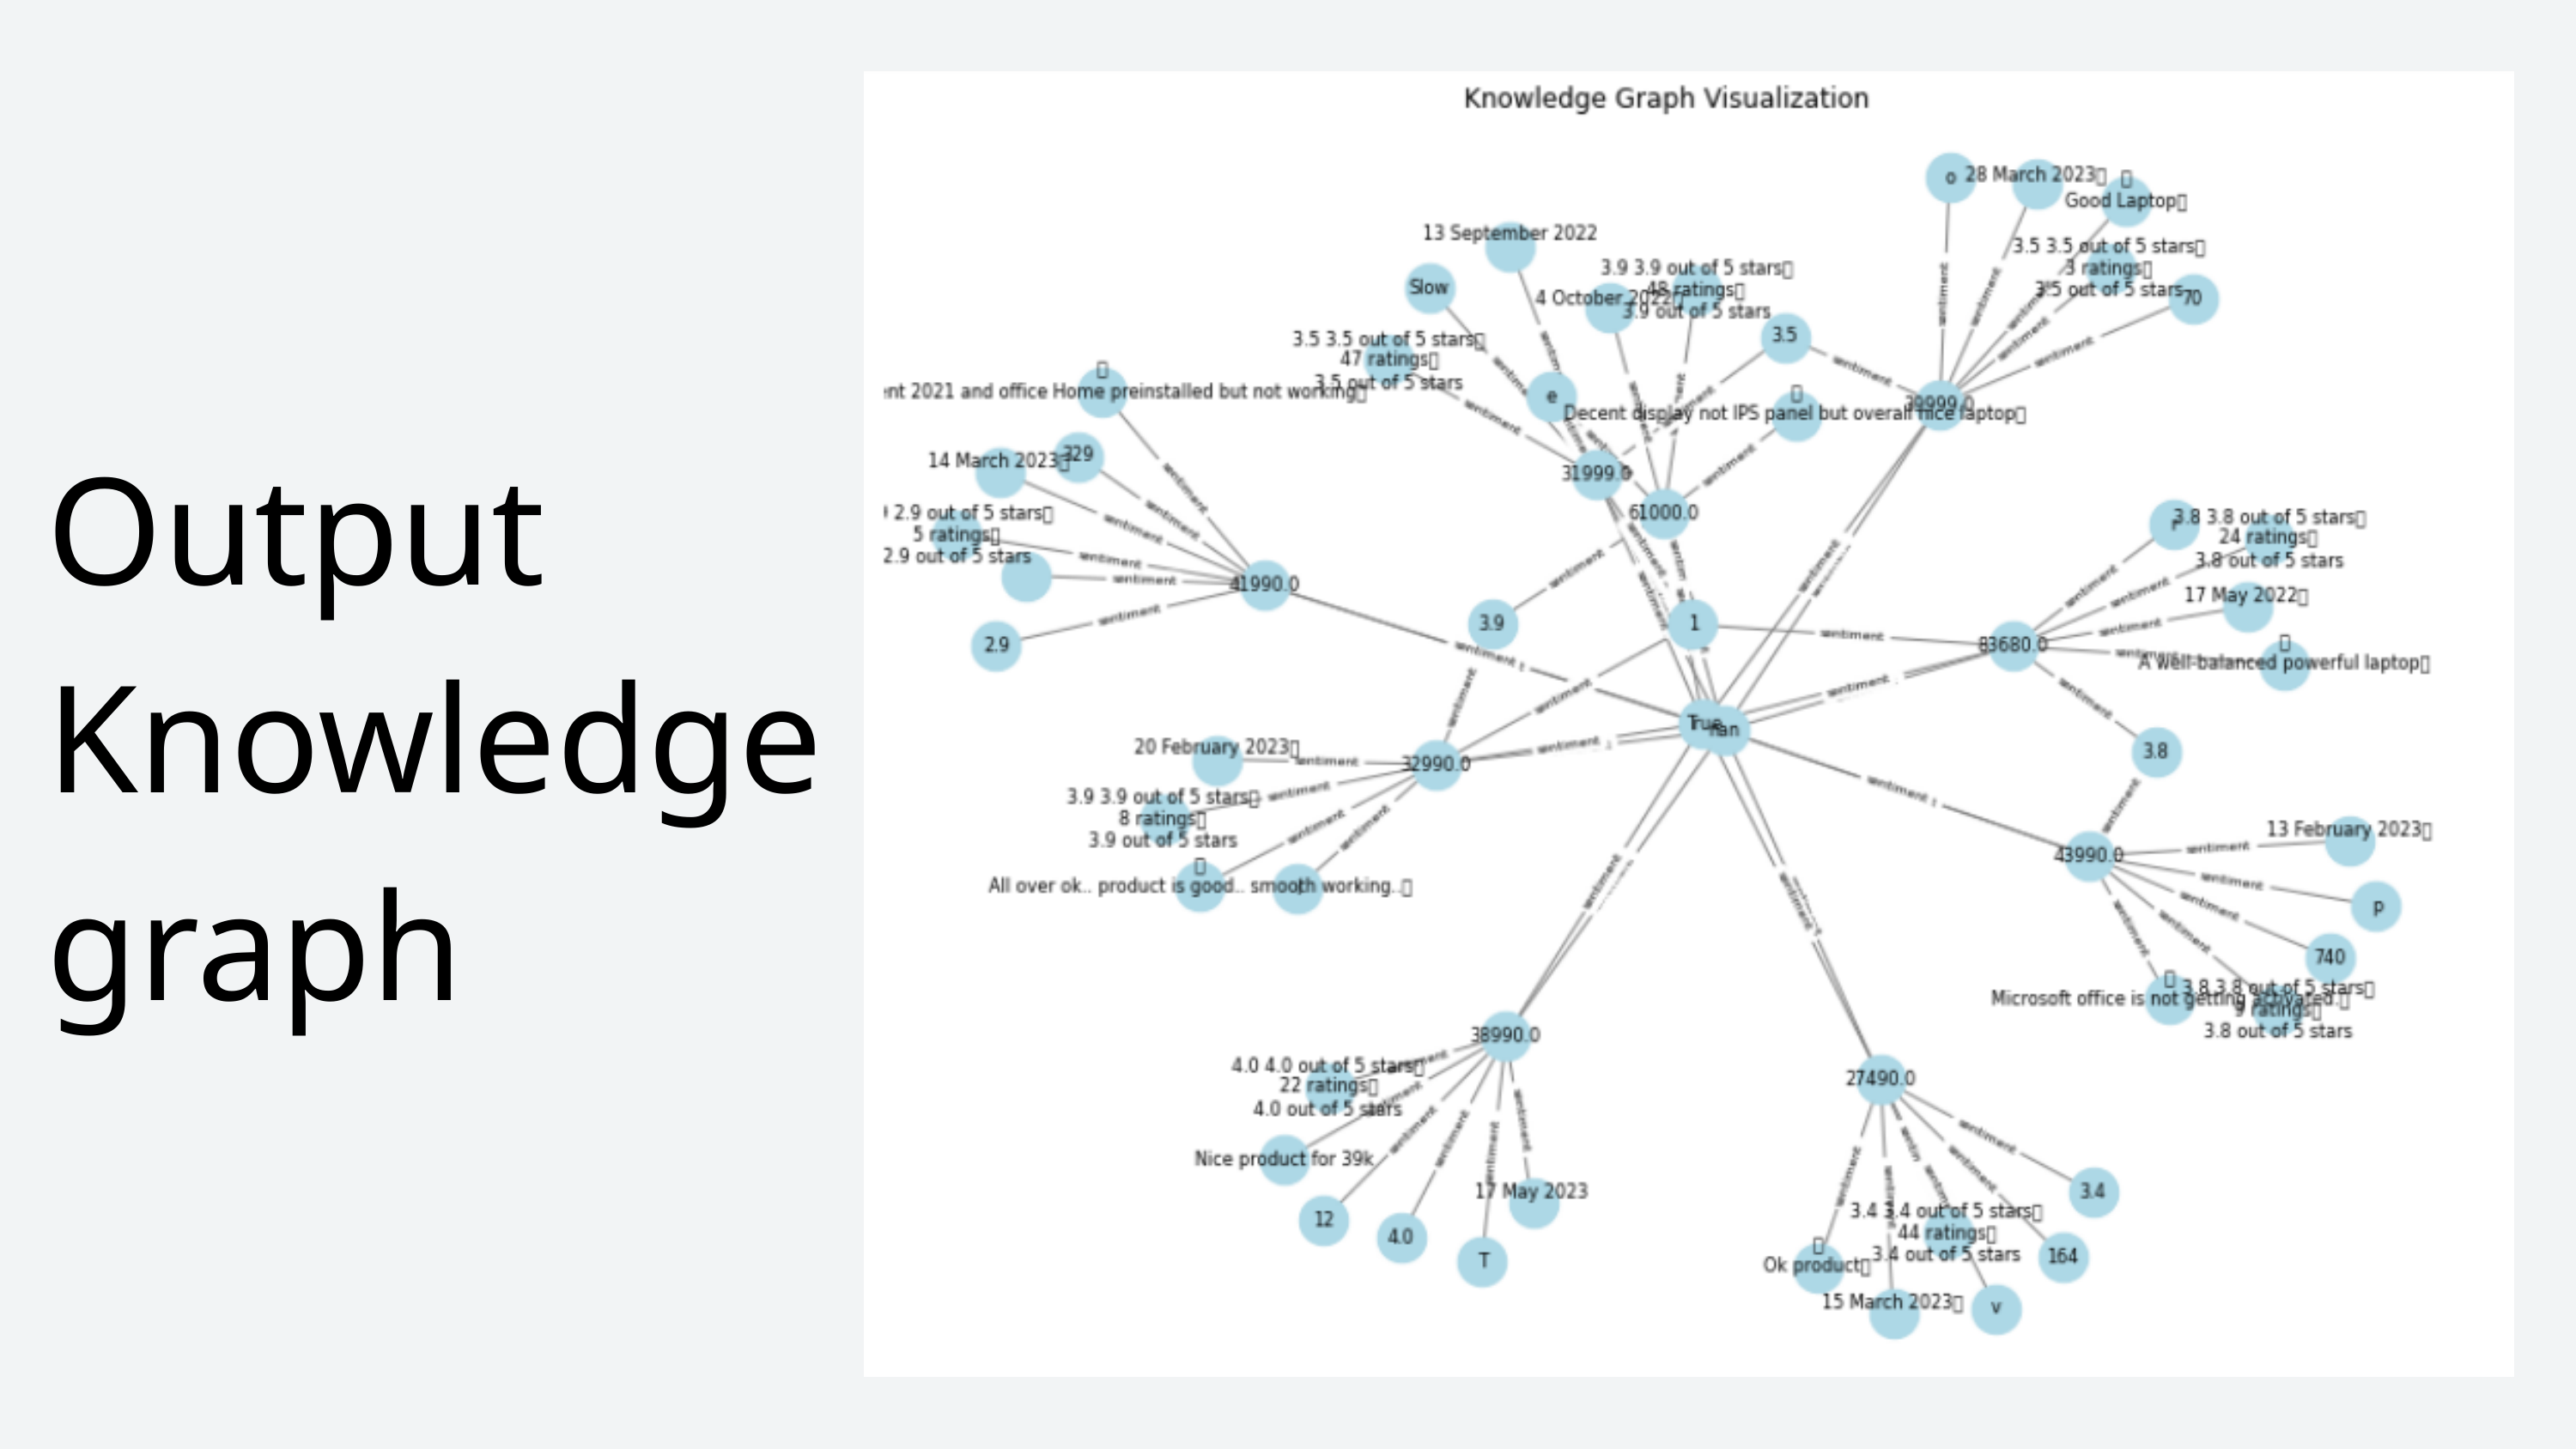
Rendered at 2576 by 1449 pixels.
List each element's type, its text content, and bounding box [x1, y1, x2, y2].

text_box [864, 71, 2514, 1377]
text_box Output Knowledge graph [47, 406, 953, 1030]
